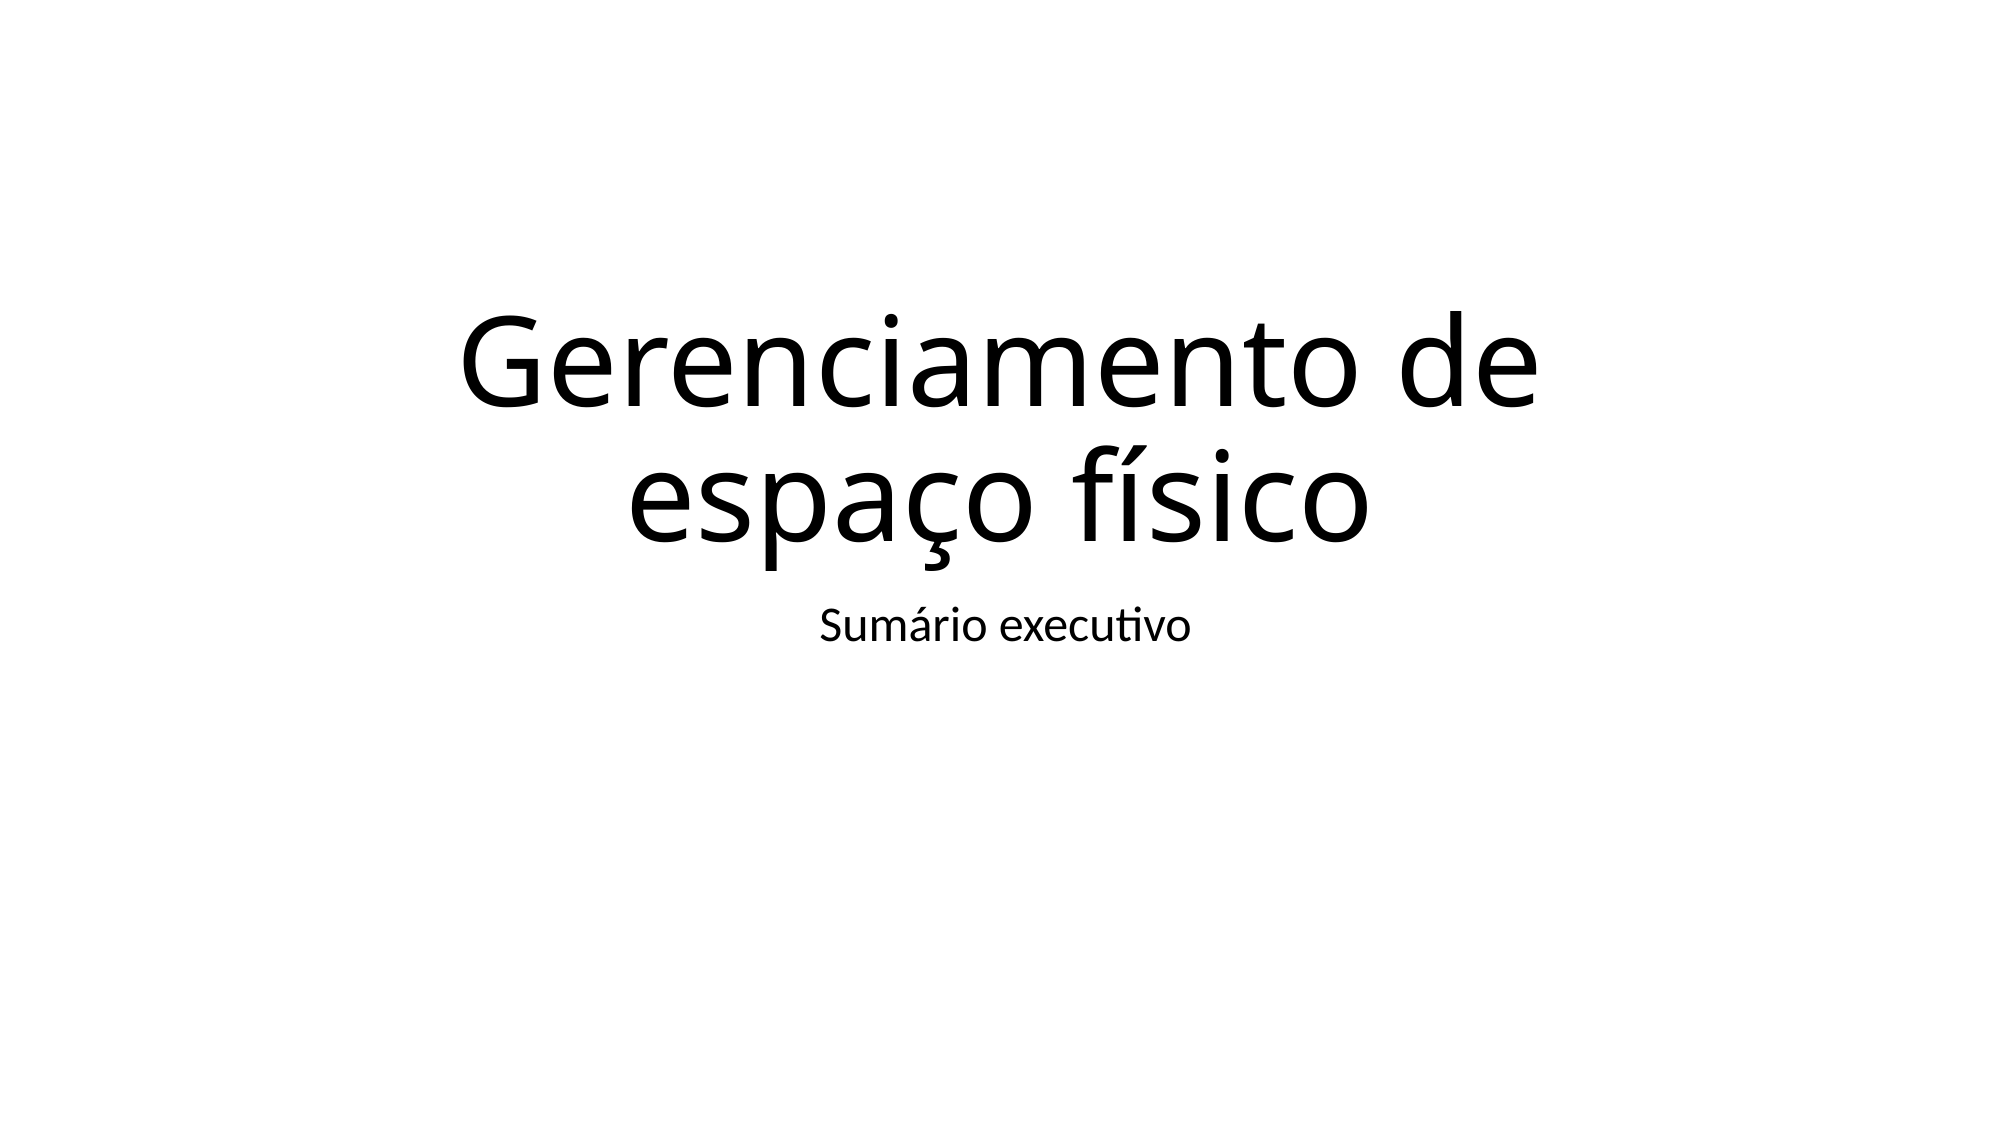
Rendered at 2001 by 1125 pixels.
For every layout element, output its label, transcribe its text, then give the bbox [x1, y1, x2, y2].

title Gerenciamento de espaço físico [249, 184, 1750, 576]
subtitle Sumário executivo [249, 590, 1750, 863]
